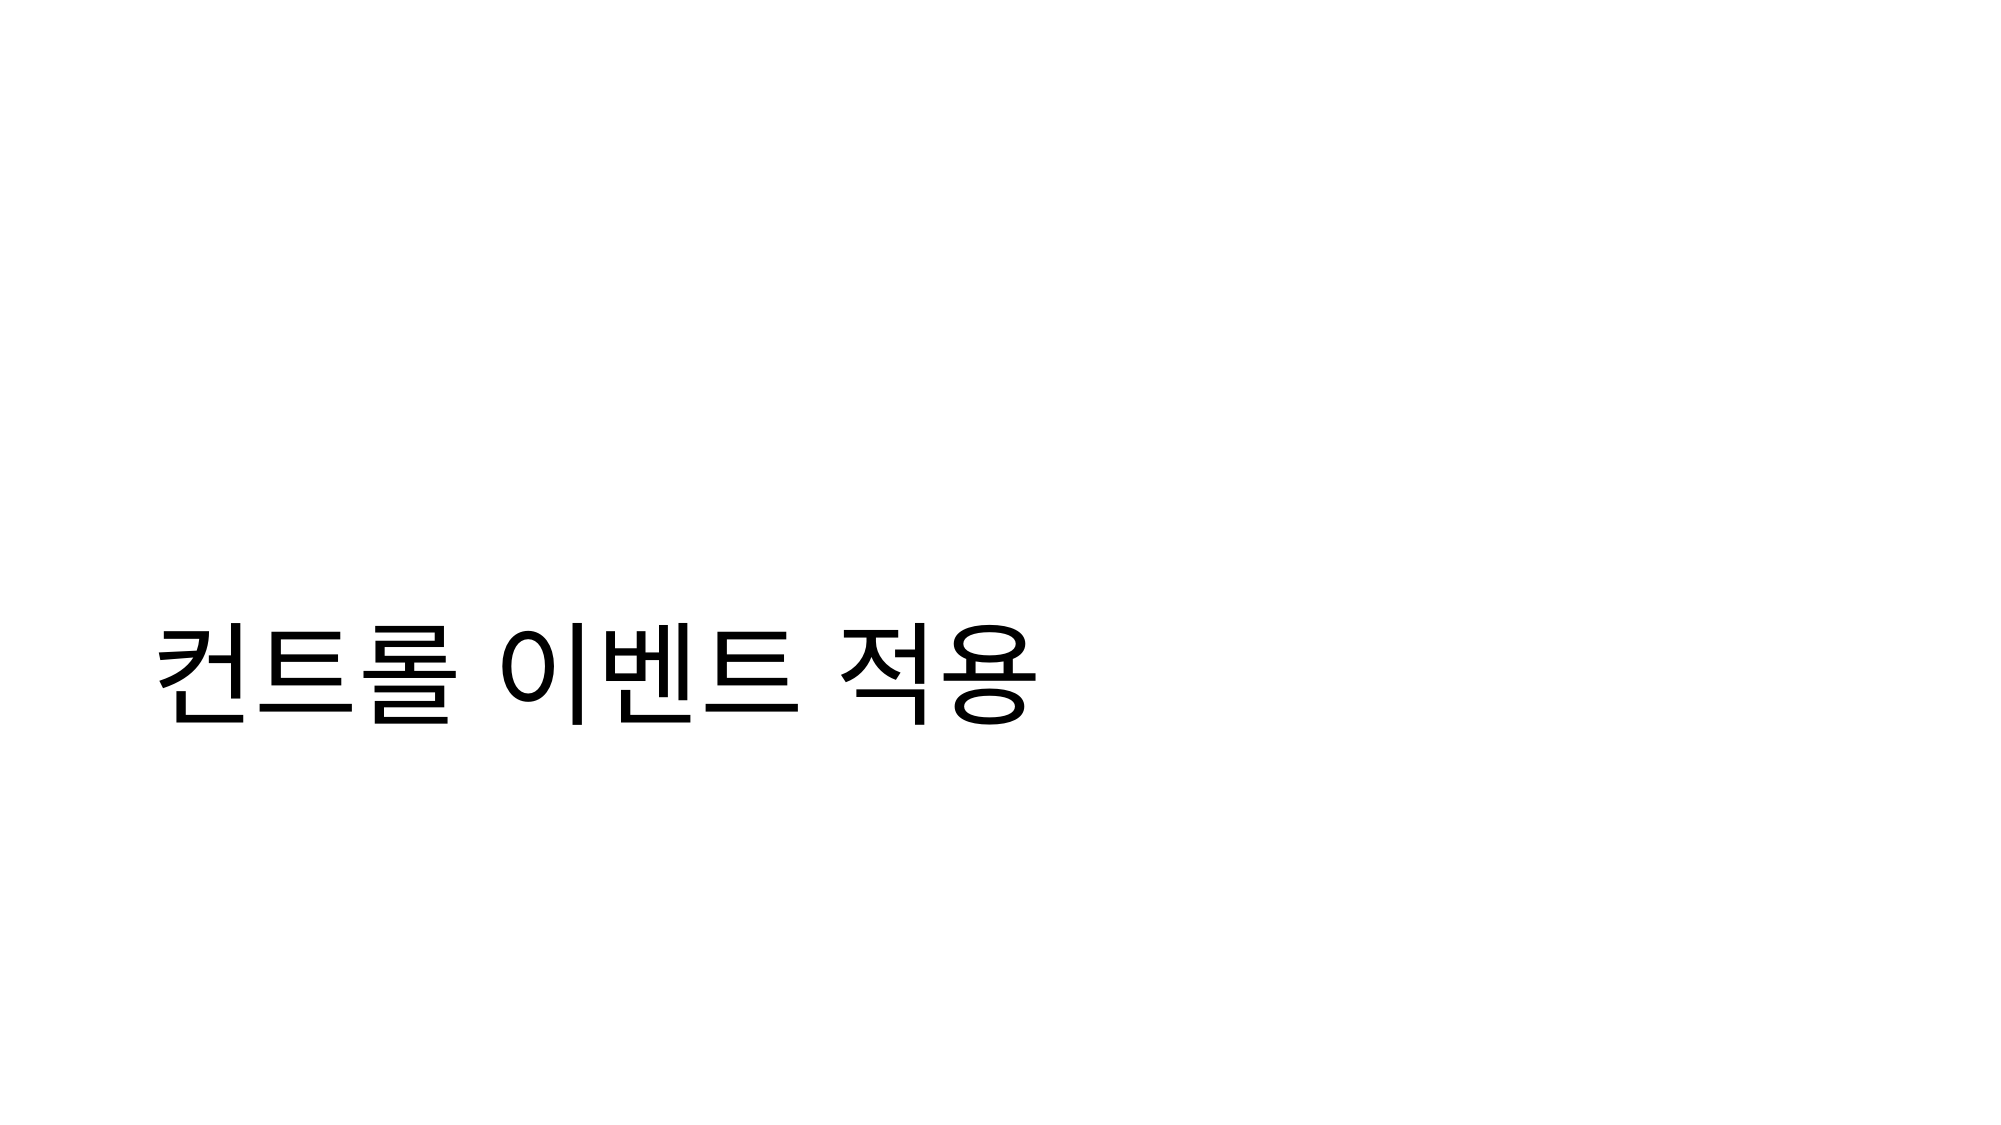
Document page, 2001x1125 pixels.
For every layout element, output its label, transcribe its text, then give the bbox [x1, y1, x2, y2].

title 컨트롤 이벤트 적용 [136, 280, 1862, 749]
